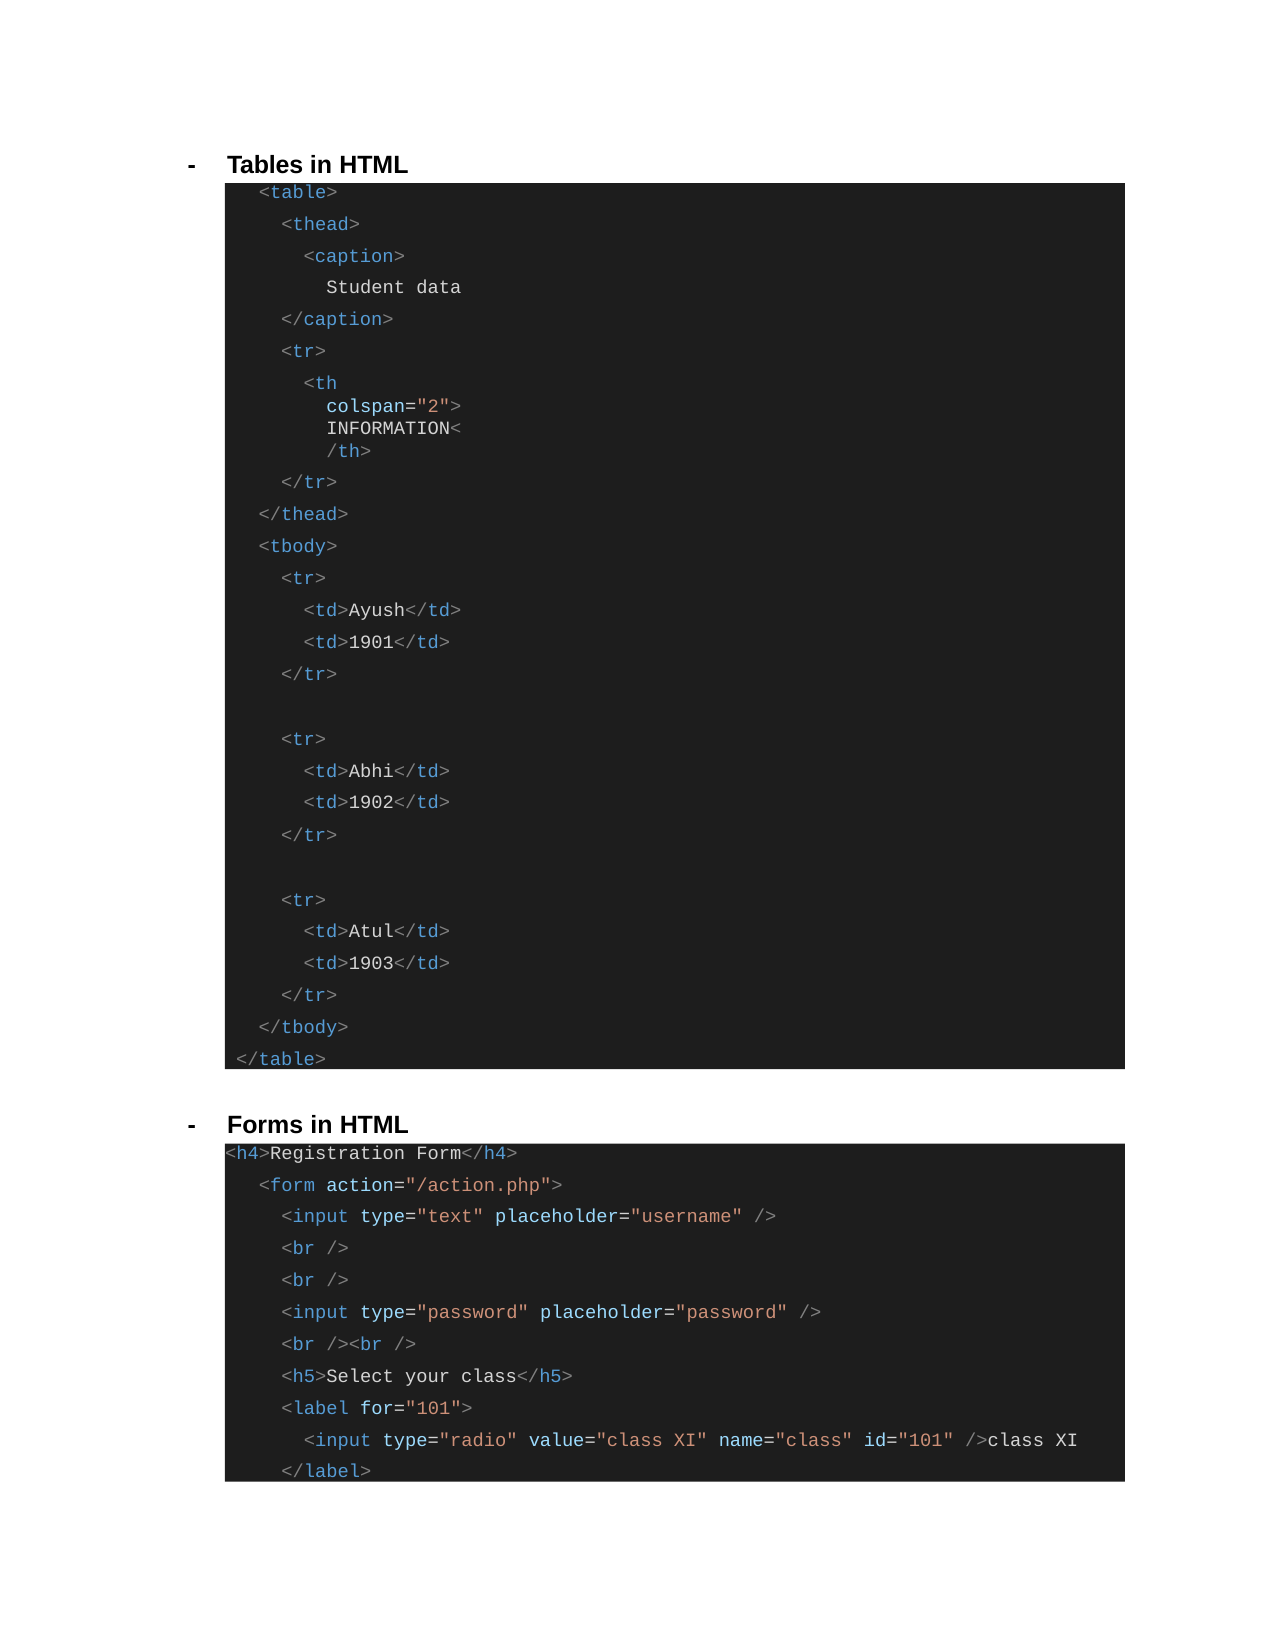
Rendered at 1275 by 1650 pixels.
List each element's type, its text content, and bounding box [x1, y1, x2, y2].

text_box - Tables in HTML [185, 146, 410, 179]
text_box <table> <thead> <caption> Student data </caption> <tr> <th colspan="2">INFORMATION</th> </tr> </thead> <tbody> <tr> <td>Ayush</td> <td>1901</td> </tr> <tr> <td>Abhi</td> <td>1902</td> </tr> <tr> <td>Atul</td> <td>1903</td> </tr> </tbody> </table> [224, 183, 1125, 1070]
text_box - Forms in HTML [185, 1106, 410, 1169]
text_box <h4>Registration Form</h4> <form action="/action.php"> <input type="text" placeholder="username" /> <br /> <br /> <input type="password" placeholder="password" /> <br /><br /> <h5>Select your class</h5> <label for="101"> <input type="radio" value="class XI" name="class" id="101" />class XI </label> [224, 1143, 1125, 1482]
